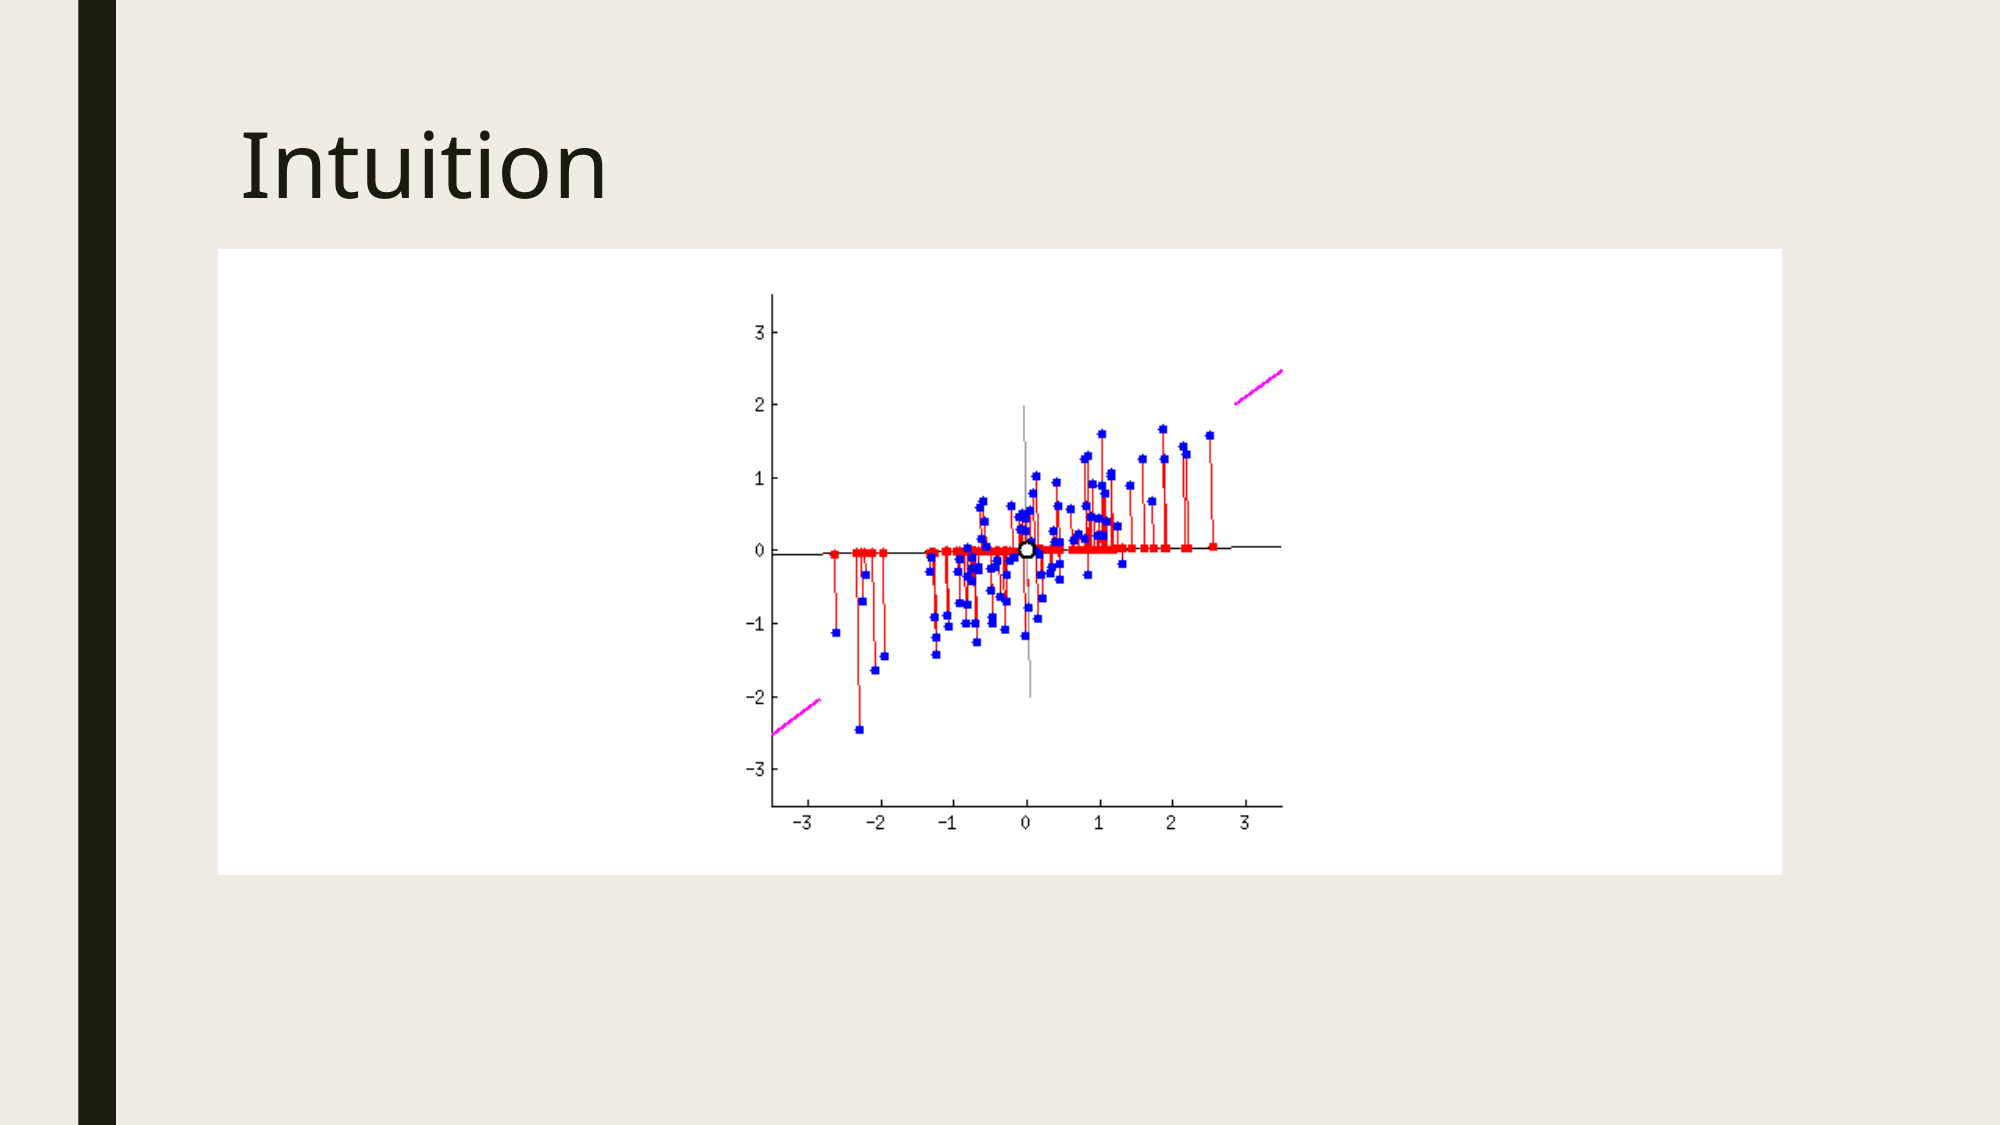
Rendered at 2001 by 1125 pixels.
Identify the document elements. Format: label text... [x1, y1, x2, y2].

title Intuition [225, 112, 1800, 357]
picture [218, 249, 1782, 875]
